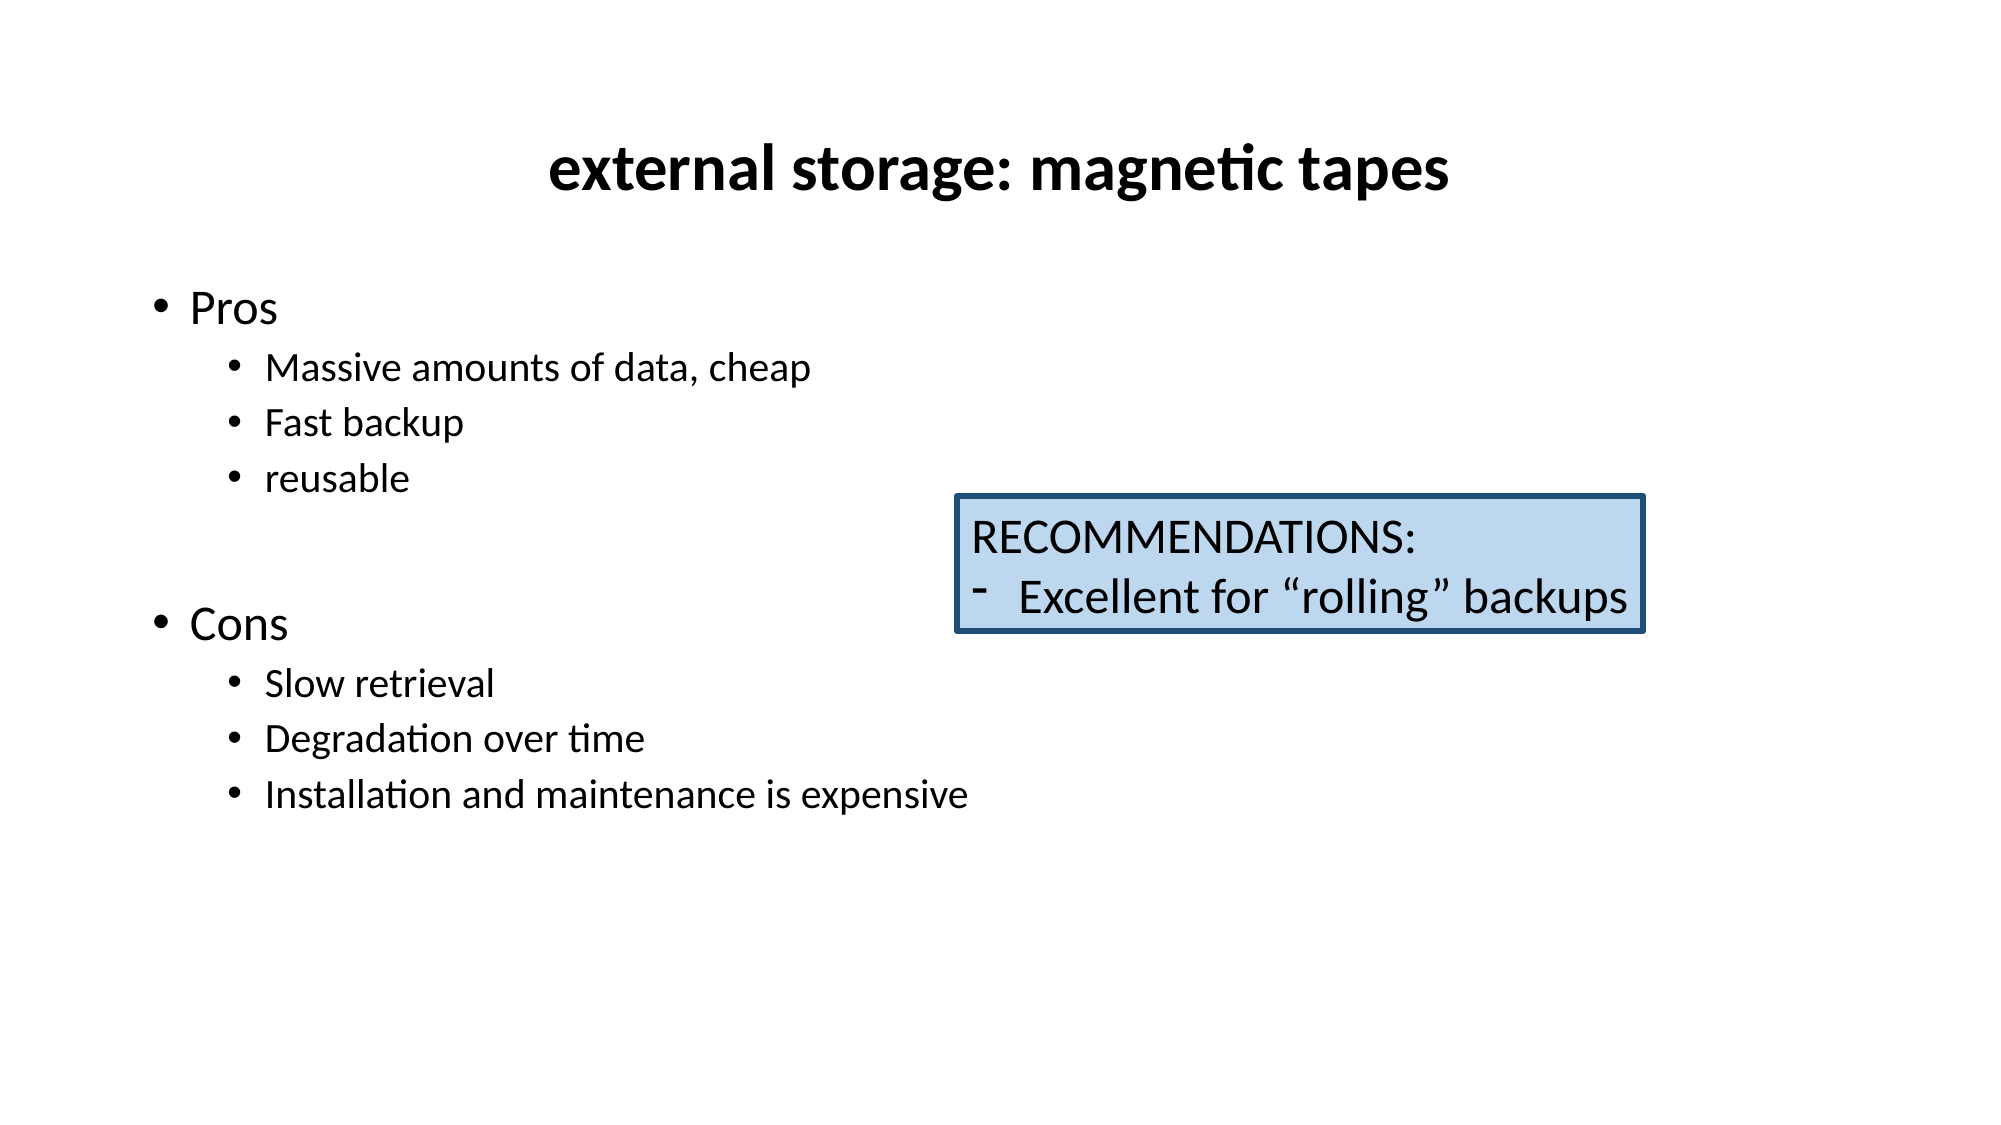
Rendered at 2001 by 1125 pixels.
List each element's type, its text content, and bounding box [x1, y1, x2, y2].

list Pros Massive amounts of data, cheap Fast backup reusable Cons Slow retrieval Degradation over time Installation and maintenance is expensive [137, 273, 1863, 988]
title external storage: magnetic tapes [137, 59, 1863, 273]
text_box RECOMMENDATIONS: Excellent for “rolling” backups [956, 495, 1644, 631]
